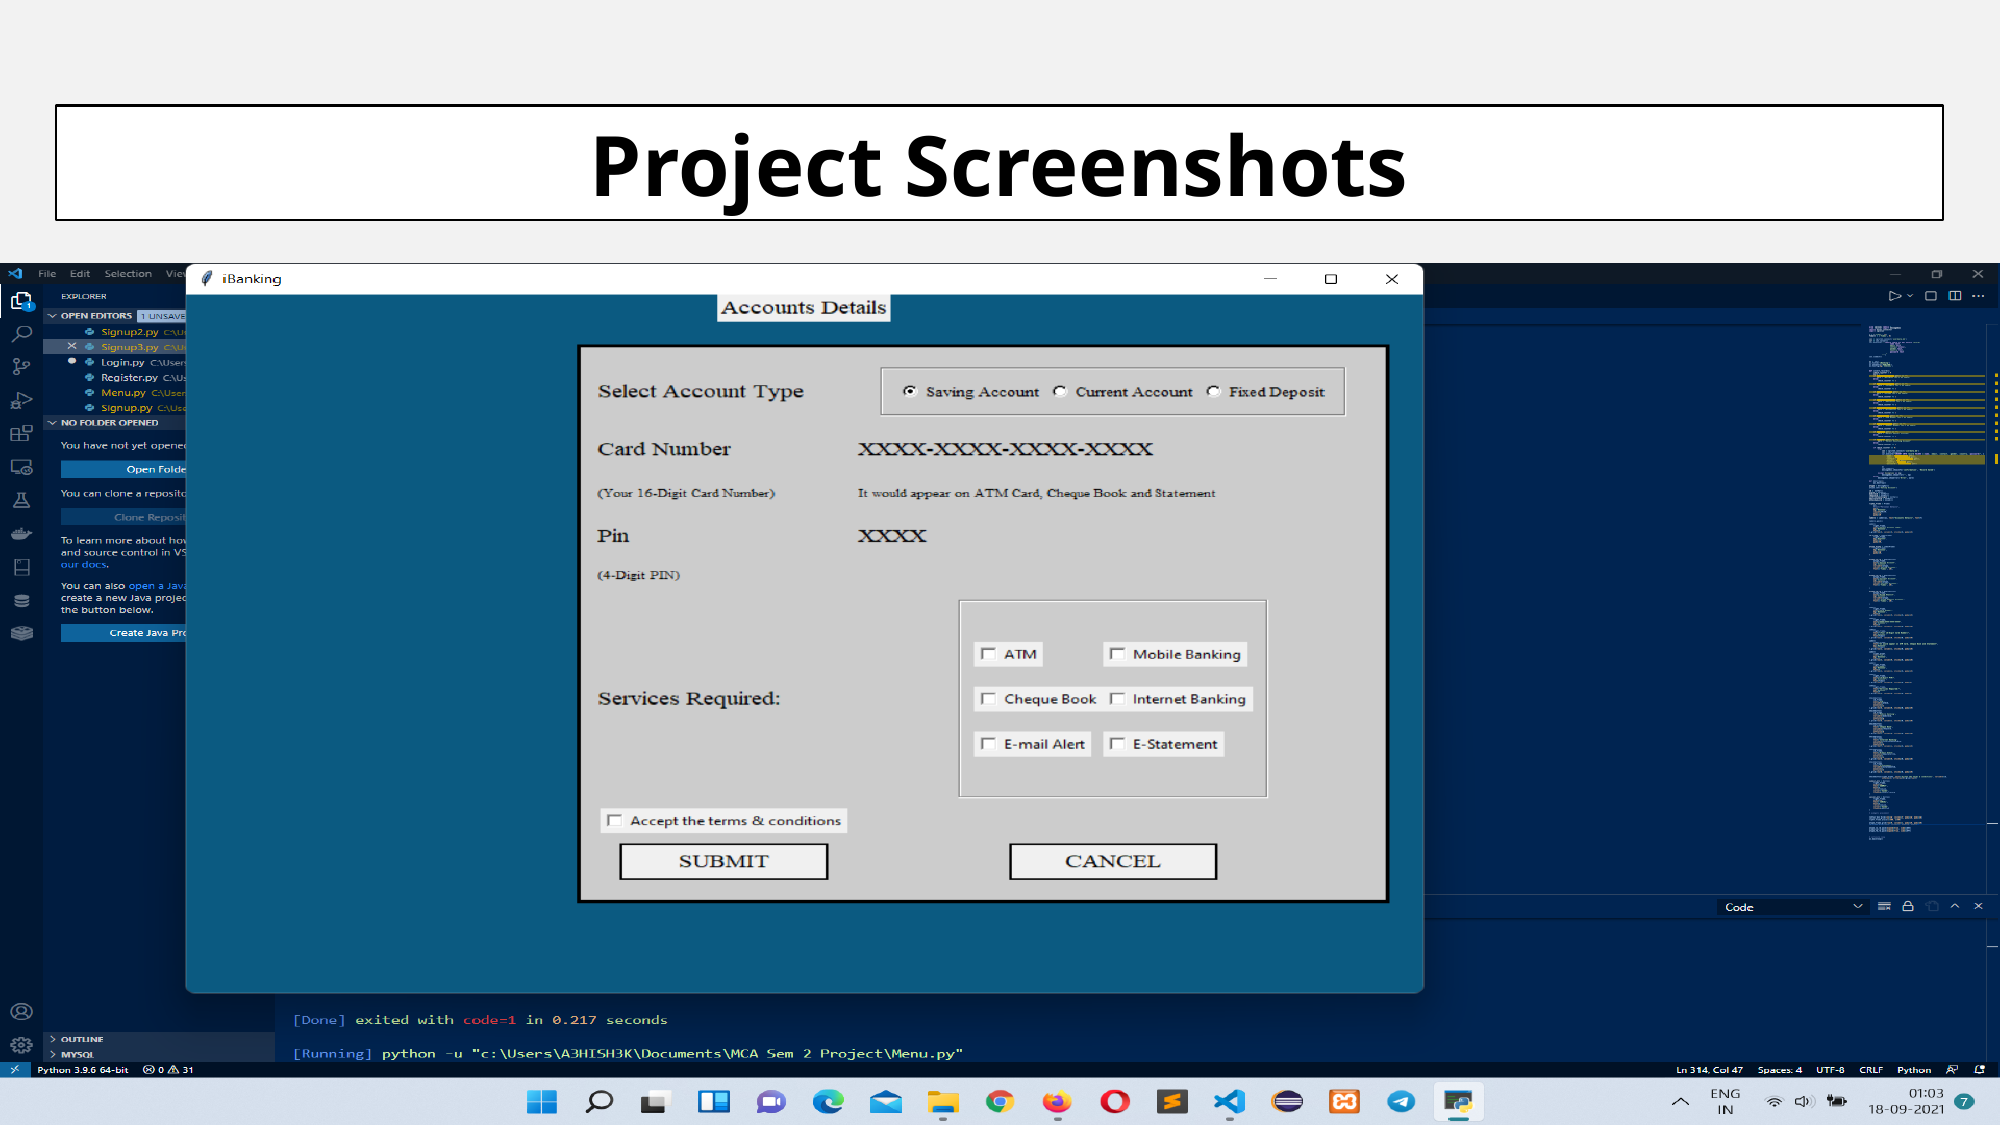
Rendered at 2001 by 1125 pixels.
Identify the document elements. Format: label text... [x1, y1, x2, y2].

text_box Project Screenshots [55, 104, 1944, 221]
picture [0, 263, 2000, 1125]
